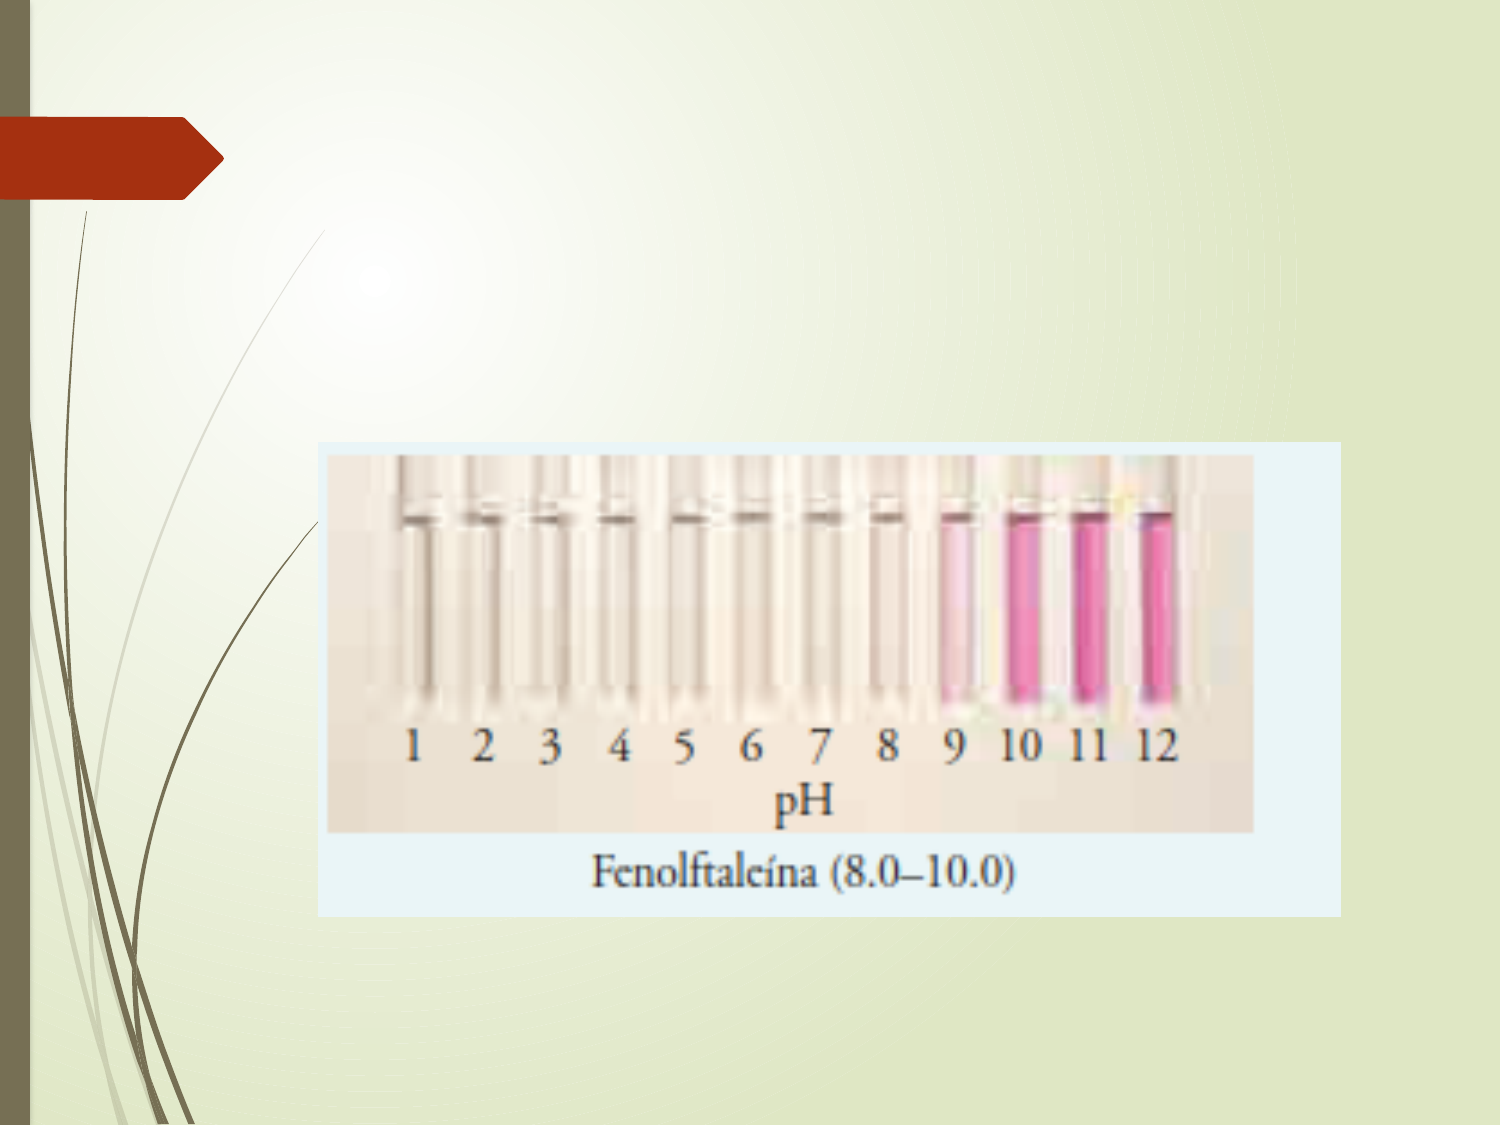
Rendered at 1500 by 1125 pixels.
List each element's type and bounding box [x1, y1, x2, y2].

picture [318, 442, 1342, 917]
